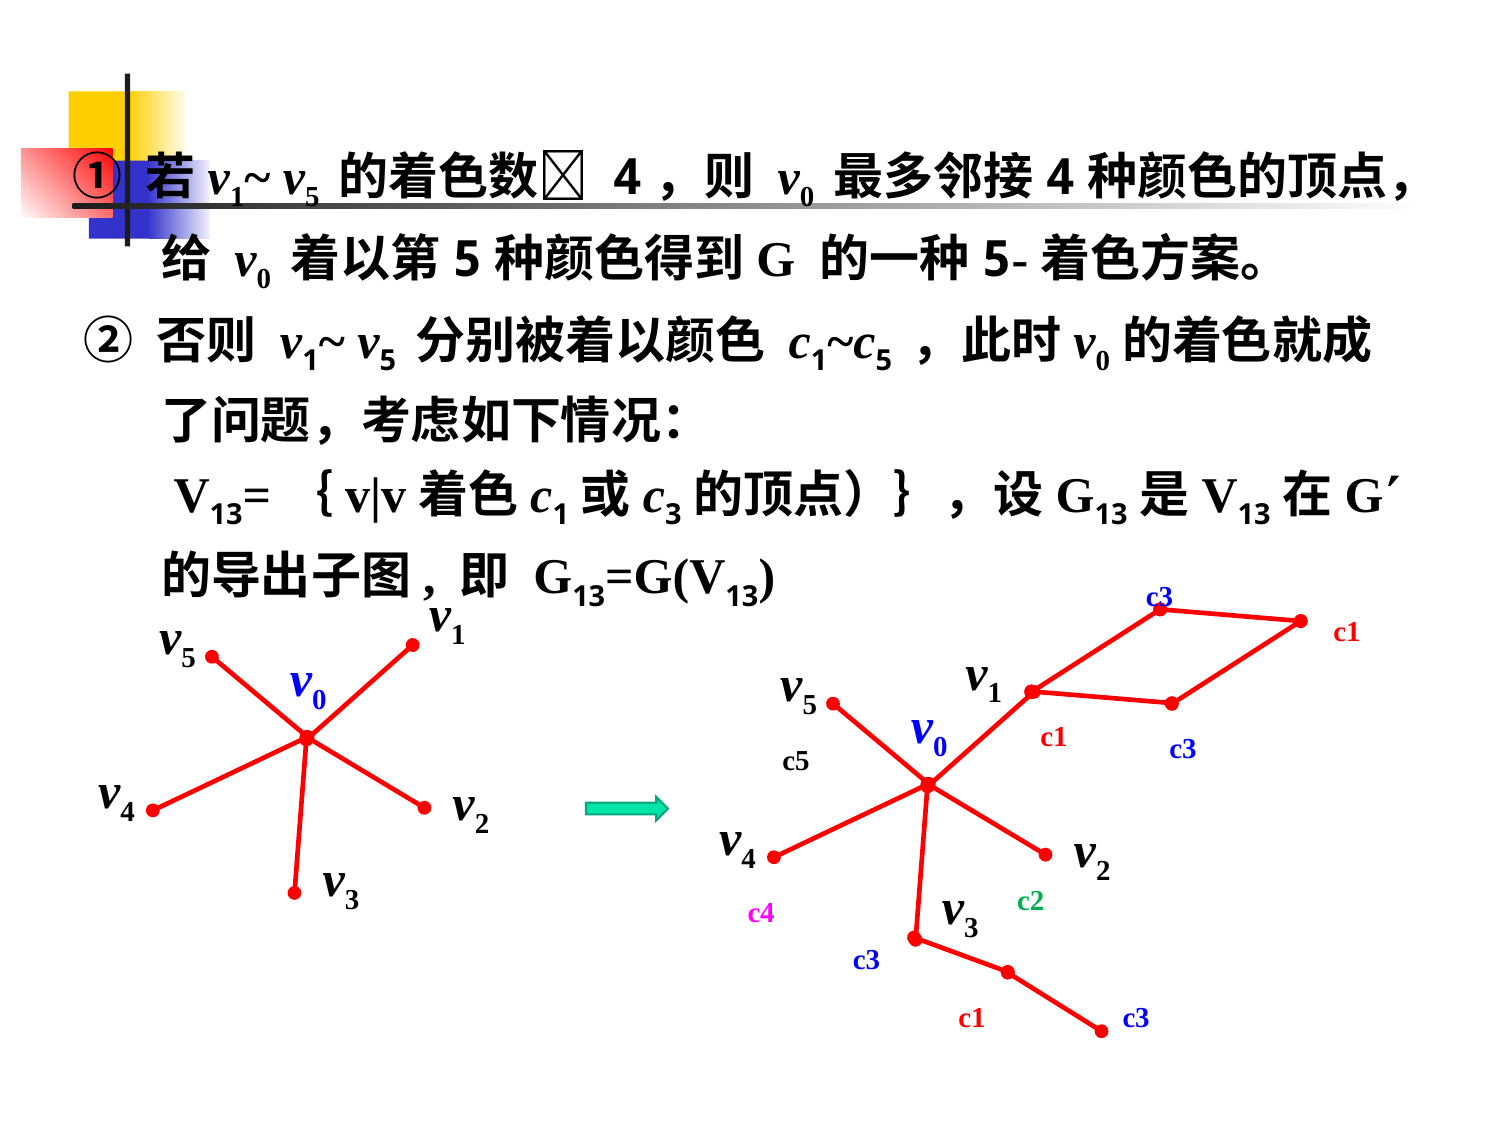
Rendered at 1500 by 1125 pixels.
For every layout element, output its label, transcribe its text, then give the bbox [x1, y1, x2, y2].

list ① 若v1~ v5 的着色数 4，则 v0 最多邻接4种颜色的顶点，给 v0 着以第5种颜色得到G 的一种5-着色方案。 ② 否则 v1~ v5 分别被着以颜色 c1~c5 ，此时v0的着色就成了问题，考虑如下情况： V13=｛v|v着色c1或c3的顶点）｝，设G13是V13在G 的导出子图, 即 G13=G(V13) [45, 122, 1430, 593]
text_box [81, 585, 506, 911]
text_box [703, 562, 1382, 1032]
text_box [584, 794, 670, 823]
